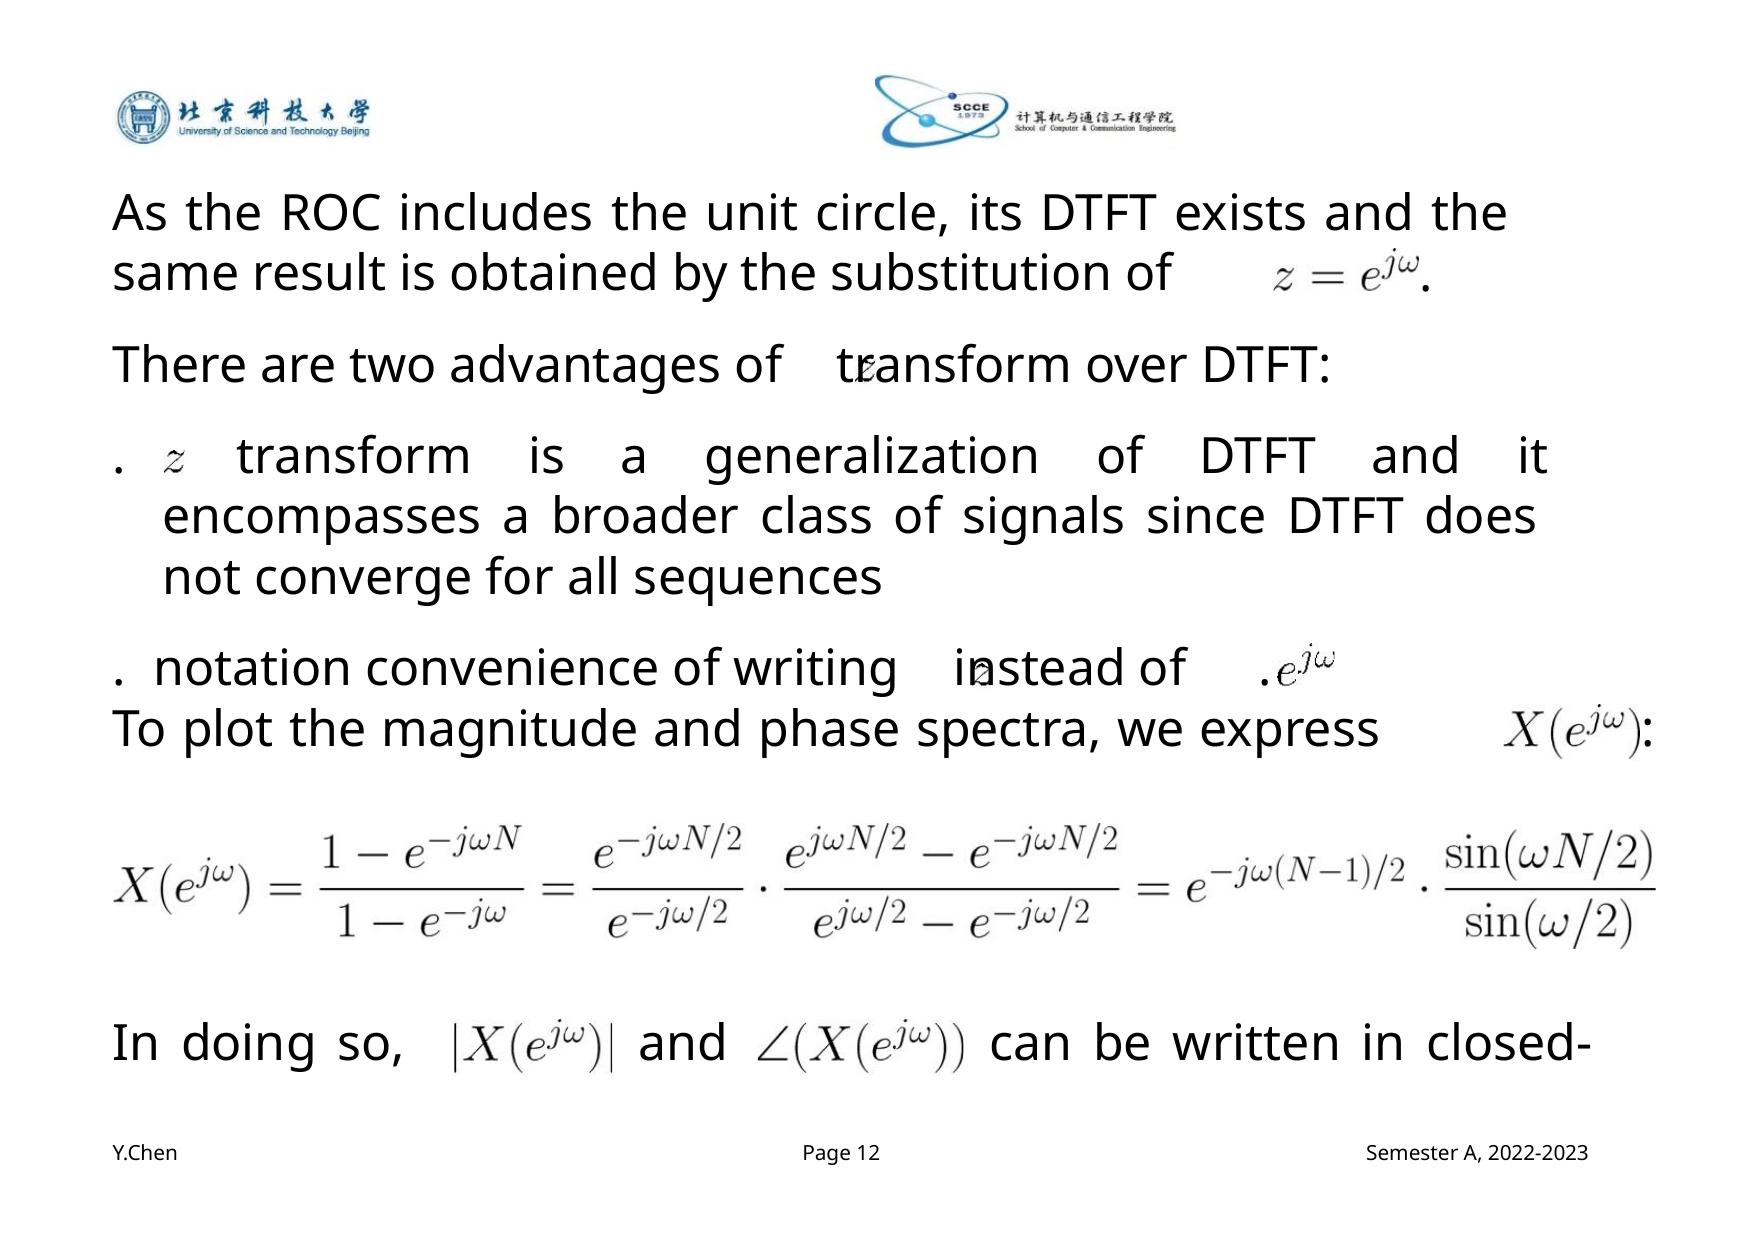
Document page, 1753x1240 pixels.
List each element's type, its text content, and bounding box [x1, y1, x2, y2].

text_box [113, 823, 1656, 950]
text_box . notation convenience of writing instead of . To plot the magnitude and phase spectra, we express [112, 634, 1508, 757]
text_box Y.Chen [112, 1139, 212, 1165]
text_box As the ROC includes the unit circle, its DTFT exists and the same result is obtained by the substitution of [112, 179, 1666, 301]
text_box . [1419, 240, 1464, 302]
text_box [1503, 704, 1640, 761]
text_box : [1640, 695, 1689, 757]
text_box Page 12 [802, 1139, 912, 1165]
text_box [112, 88, 372, 149]
text_box [874, 73, 1180, 149]
text_box . transform is a generalization of DTFT and it encompasses a broader class of signals since DTFT does not converge for all sequences [112, 422, 1667, 605]
text_box Semester A, 2022-2023 [1366, 1139, 1643, 1165]
text_box and [638, 1010, 757, 1071]
text_box [757, 1019, 964, 1075]
text_box [454, 1019, 613, 1075]
text_box can be written in closed- [989, 1010, 1666, 1071]
text_box In doing so, [112, 1010, 454, 1071]
text_box There are two advantages of transform over DTFT: [112, 331, 1464, 393]
